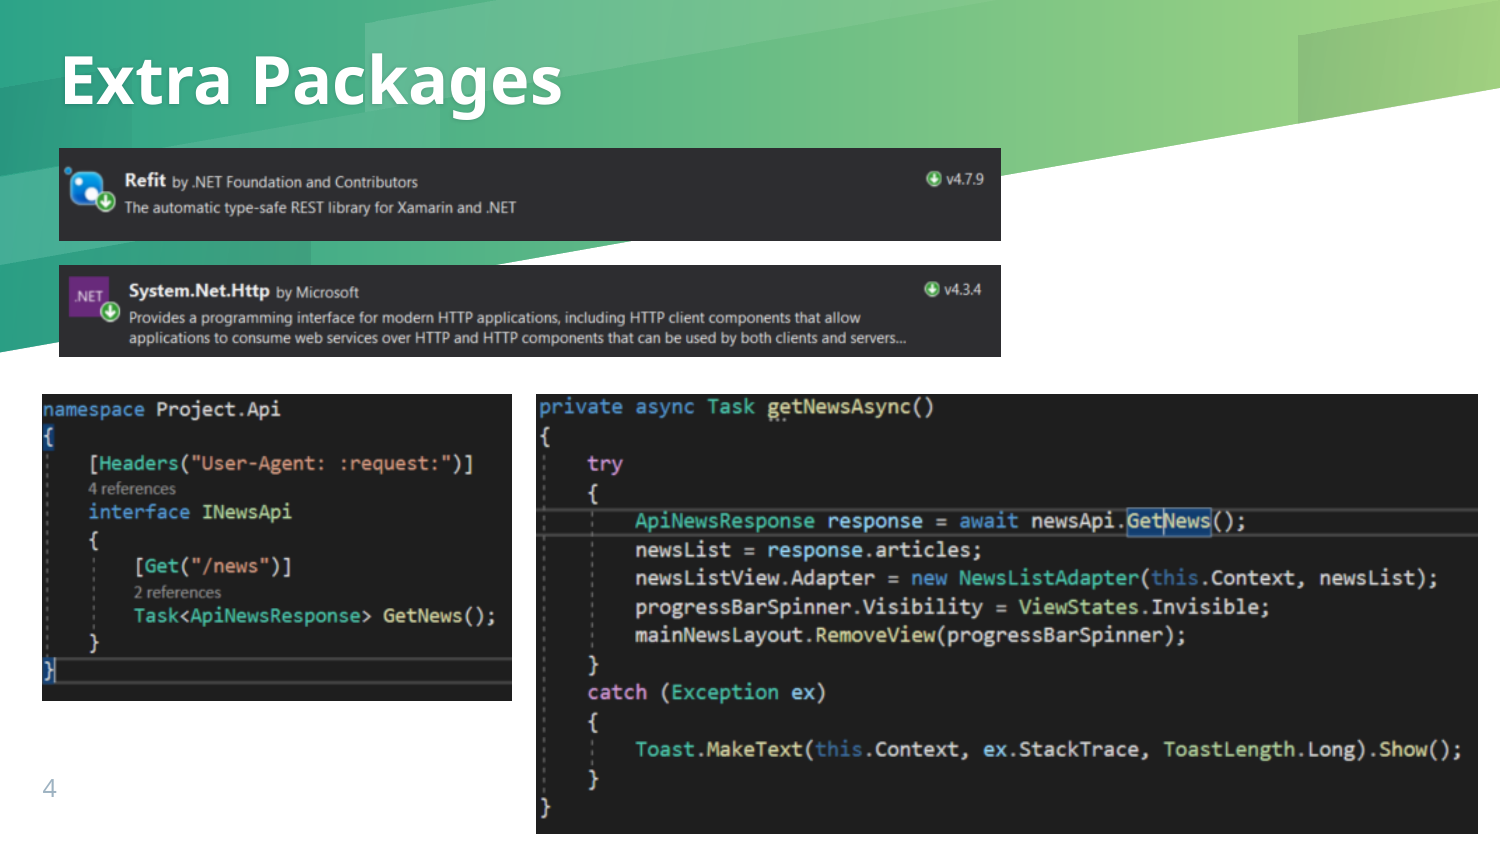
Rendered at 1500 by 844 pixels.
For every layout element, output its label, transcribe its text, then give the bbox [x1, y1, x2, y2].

picture [536, 394, 1478, 834]
title Extra Packages [59, 0, 975, 148]
picture [42, 394, 512, 702]
slide_number ‹#› [42, 766, 122, 807]
picture [59, 265, 1001, 358]
picture [59, 148, 1001, 241]
